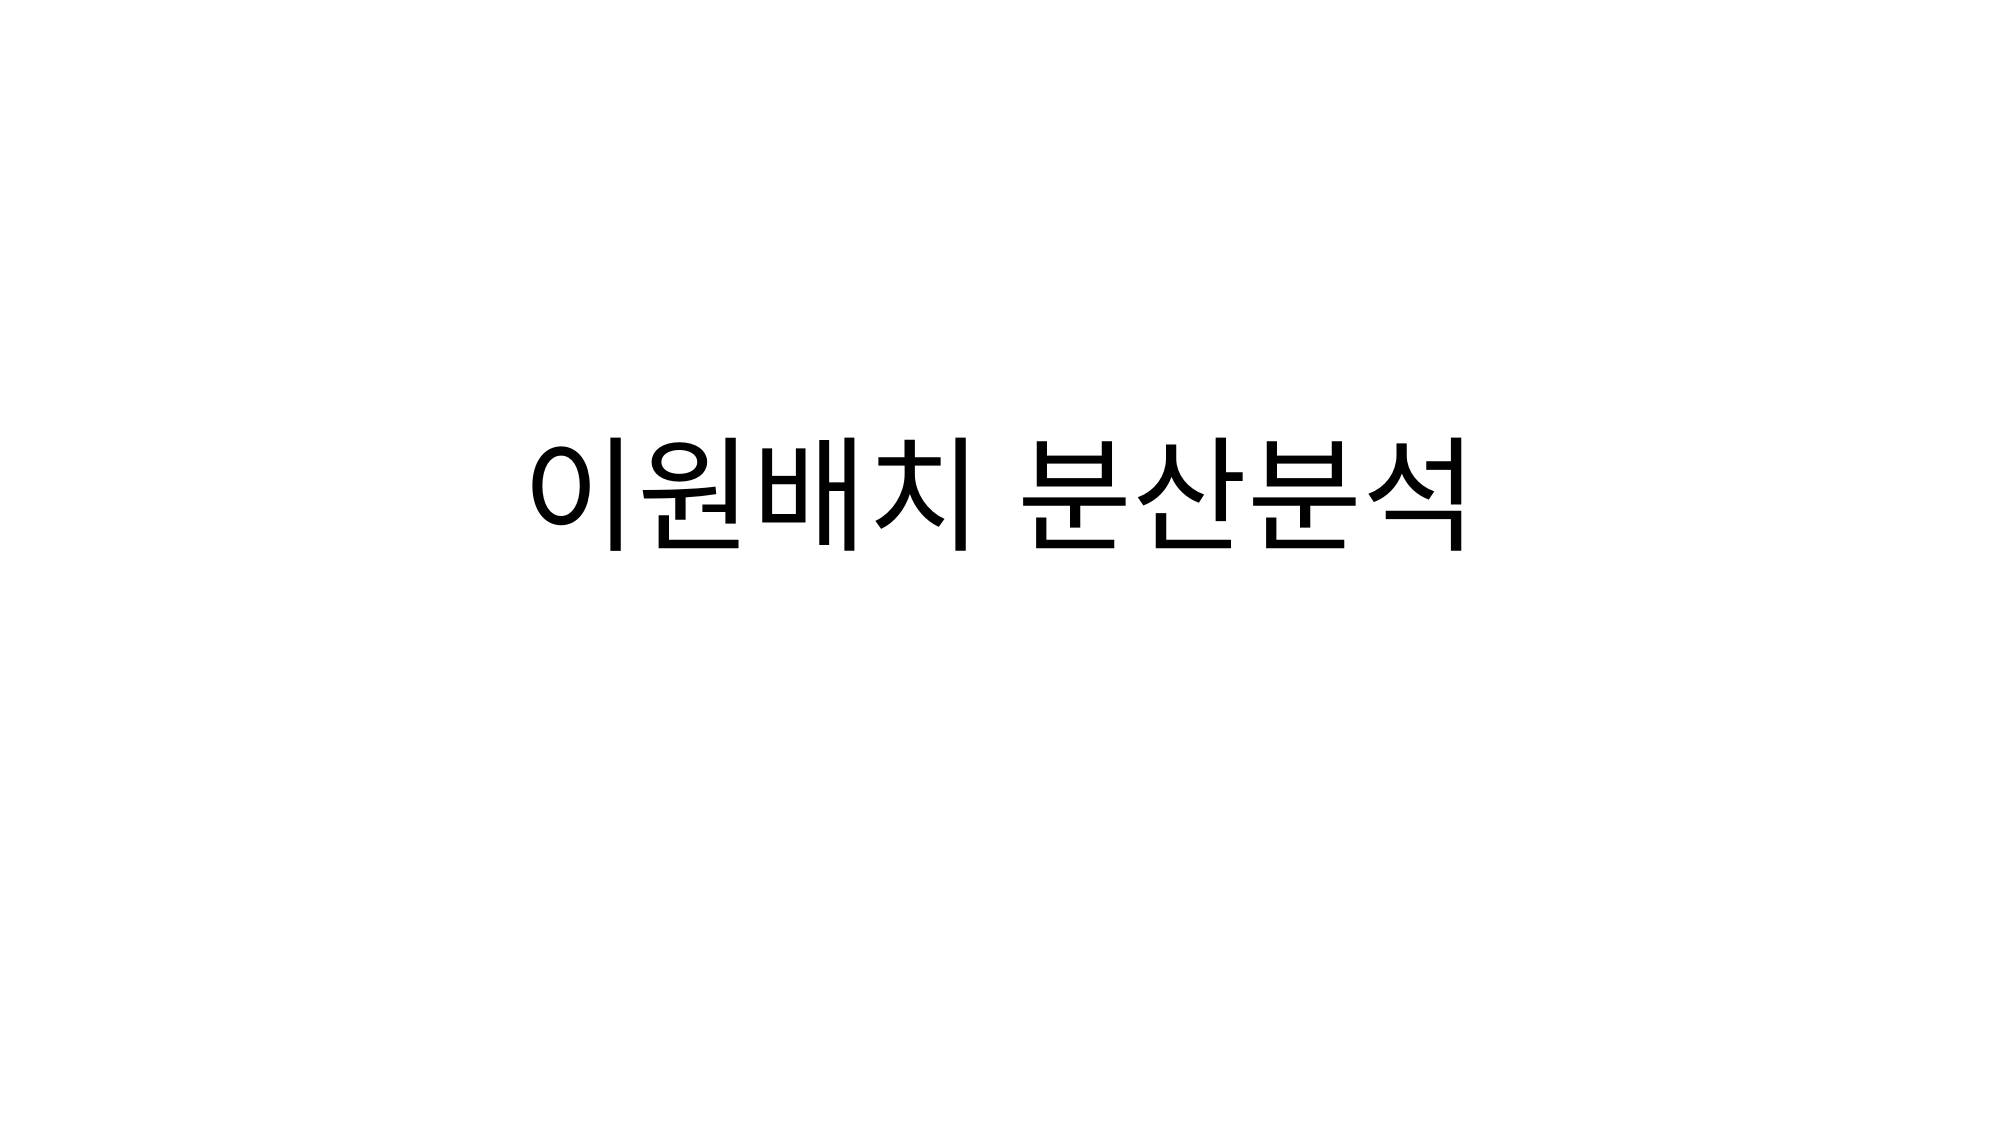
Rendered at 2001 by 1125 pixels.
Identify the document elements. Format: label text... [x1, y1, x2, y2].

title 이원배치 분산분석 [249, 184, 1750, 576]
